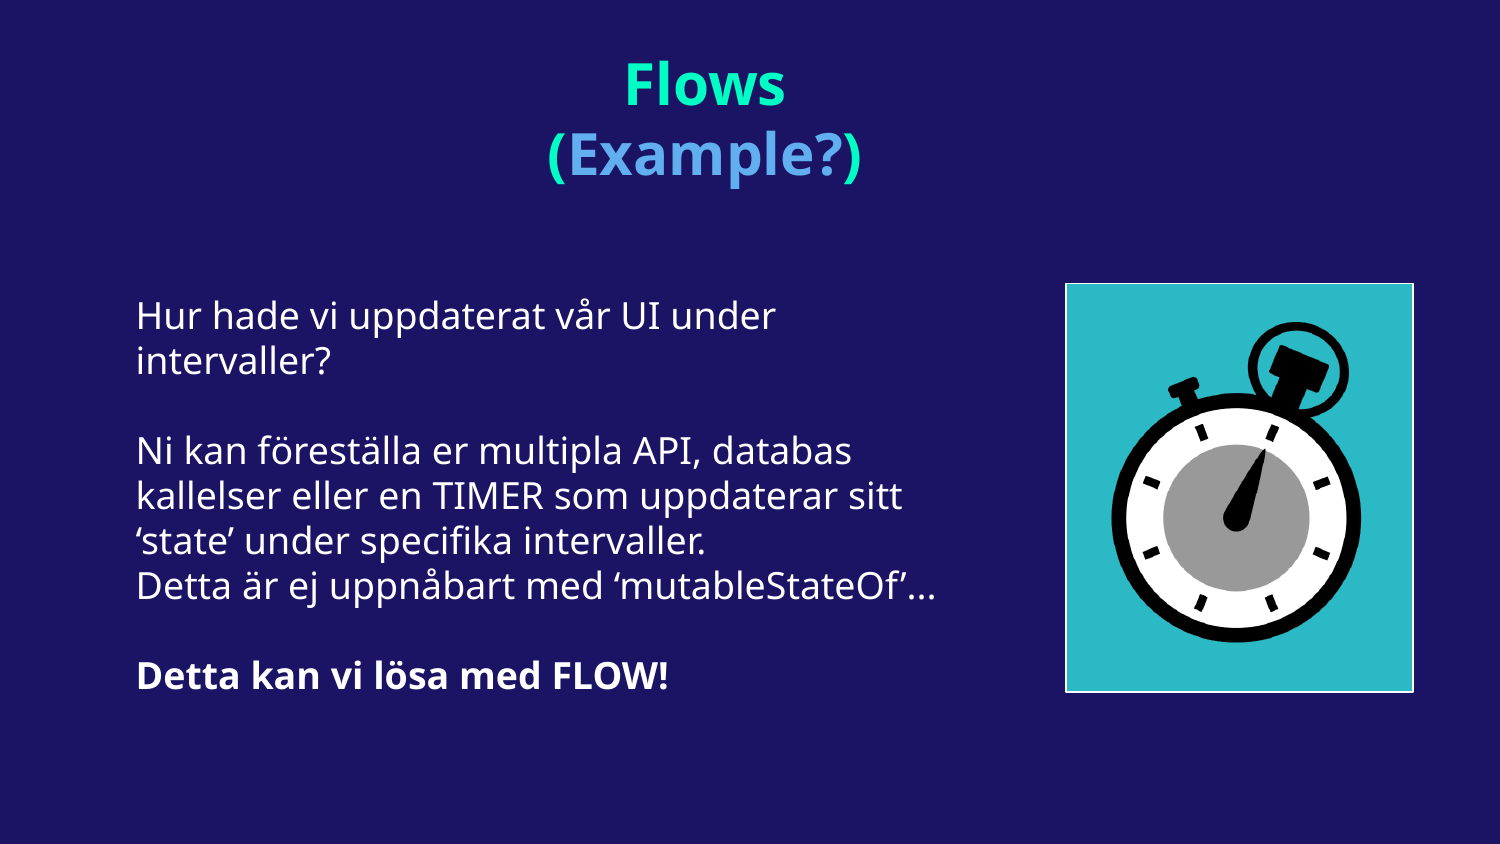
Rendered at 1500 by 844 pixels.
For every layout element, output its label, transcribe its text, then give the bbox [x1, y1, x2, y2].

text_box [1066, 283, 1414, 693]
picture [1074, 320, 1398, 644]
title Flows (Example?) [402, 31, 1008, 142]
text_box [117, 293, 654, 715]
text_box Hur hade vi uppdaterat vår UI under intervaller? Ni kan föreställa er multipla API, databas kallelser eller en TIMER som uppdaterar sitt ‘state’ under specifika intervaller. Detta är ej uppnåbart med ‘mutableStateOf’... Detta kan vi lösa med FLOW! [120, 277, 963, 699]
